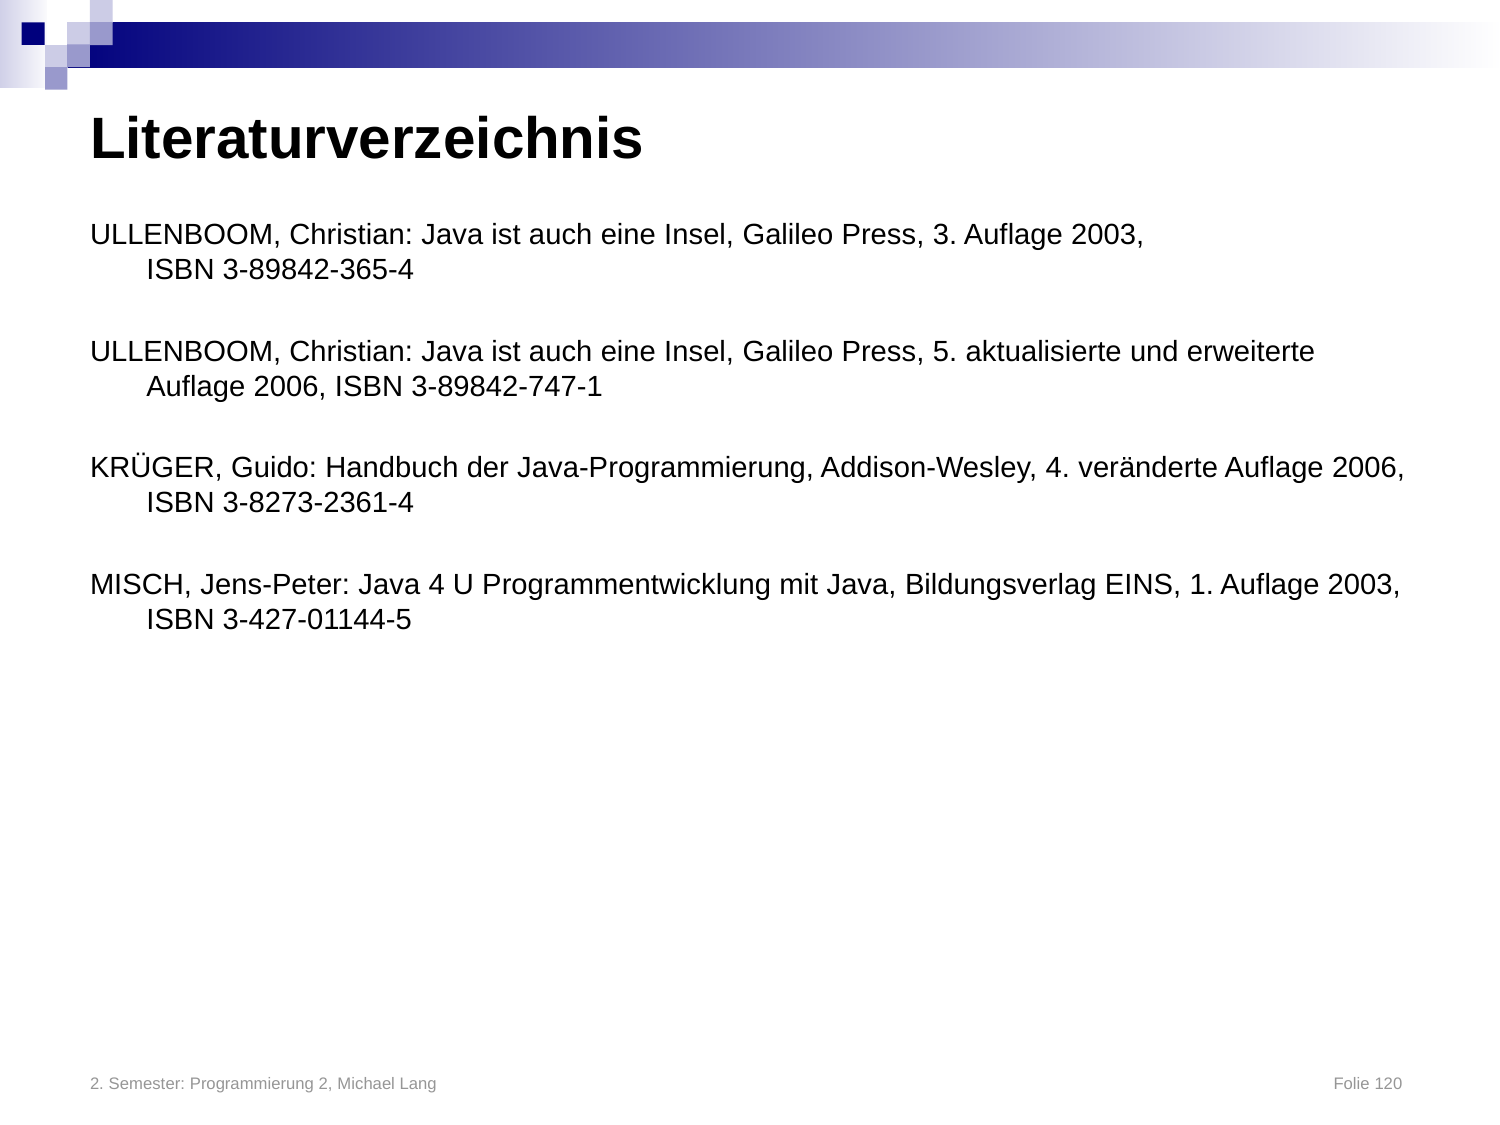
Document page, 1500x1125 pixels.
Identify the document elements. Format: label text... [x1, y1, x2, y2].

list ULLENBOOM, Christian: Java ist auch eine Insel, Galileo Press, 3. Auflage 2003, ISBN 3-89842-365-4 ULLENBOOM, Christian: Java ist auch eine Insel, Galileo Press, 5. aktualisierte und erweiterte Auflage 2006, ISBN 3-89842-747-1 KRÜGER, Guido: Handbuch der Java-Programmierung, Addison-Wesley, 4. veränderte Auflage 2006, ISBN 3-8273-2361-4 MISCH, Jens-Peter: Java 4 U Programmentwicklung mit Java, Bildungsverlag EINS, 1. Auflage 2003, ISBN 3-427-01144-5 [75, 208, 1425, 1025]
footer 2. Semester: Programmierung 2, Michael Lang Folie 120 [74, 1024, 1426, 1101]
title Literaturverzeichnis [75, 75, 1425, 197]
